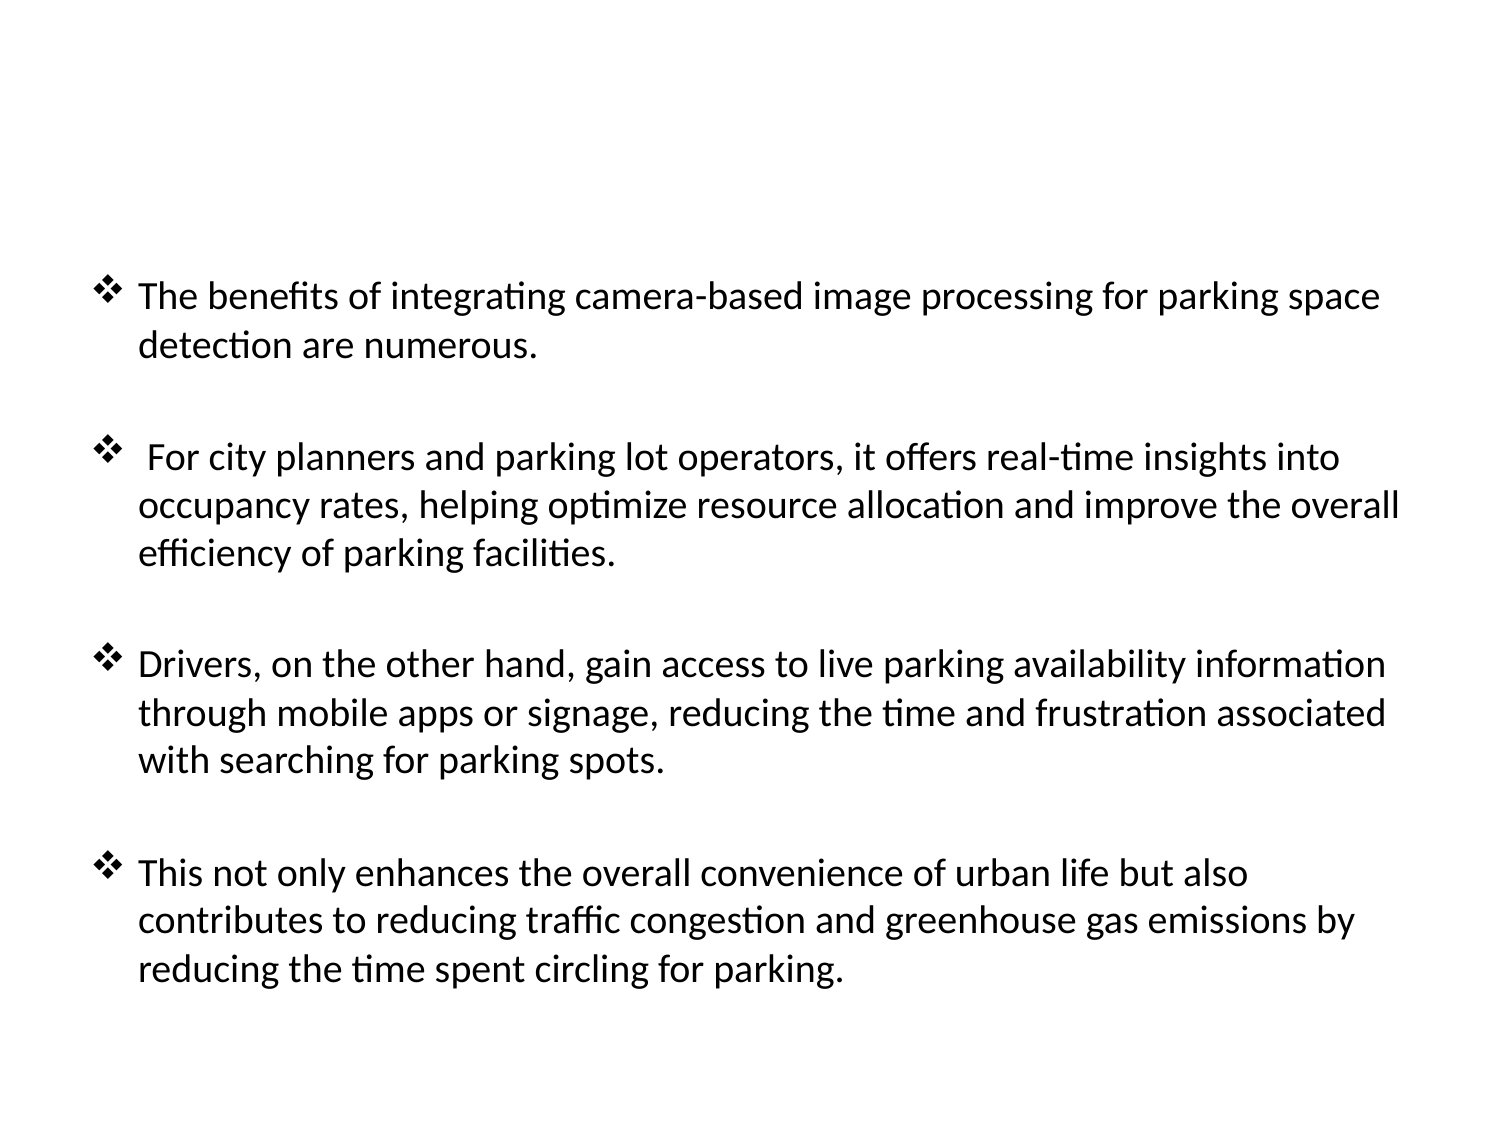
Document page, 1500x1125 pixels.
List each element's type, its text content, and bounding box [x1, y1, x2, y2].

list The benefits of integrating camera-based image processing for parking space detection are numerous. For city planners and parking lot operators, it offers real-time insights into occupancy rates, helping optimize resource allocation and improve the overall efficiency of parking facilities. Drivers, on the other hand, gain access to live parking availability information through mobile apps or signage, reducing the time and frustration associated with searching for parking spots. This not only enhances the overall convenience of urban life but also contributes to reducing traffic congestion and greenhouse gas emissions by reducing the time spent circling for parking. [75, 262, 1425, 1005]
